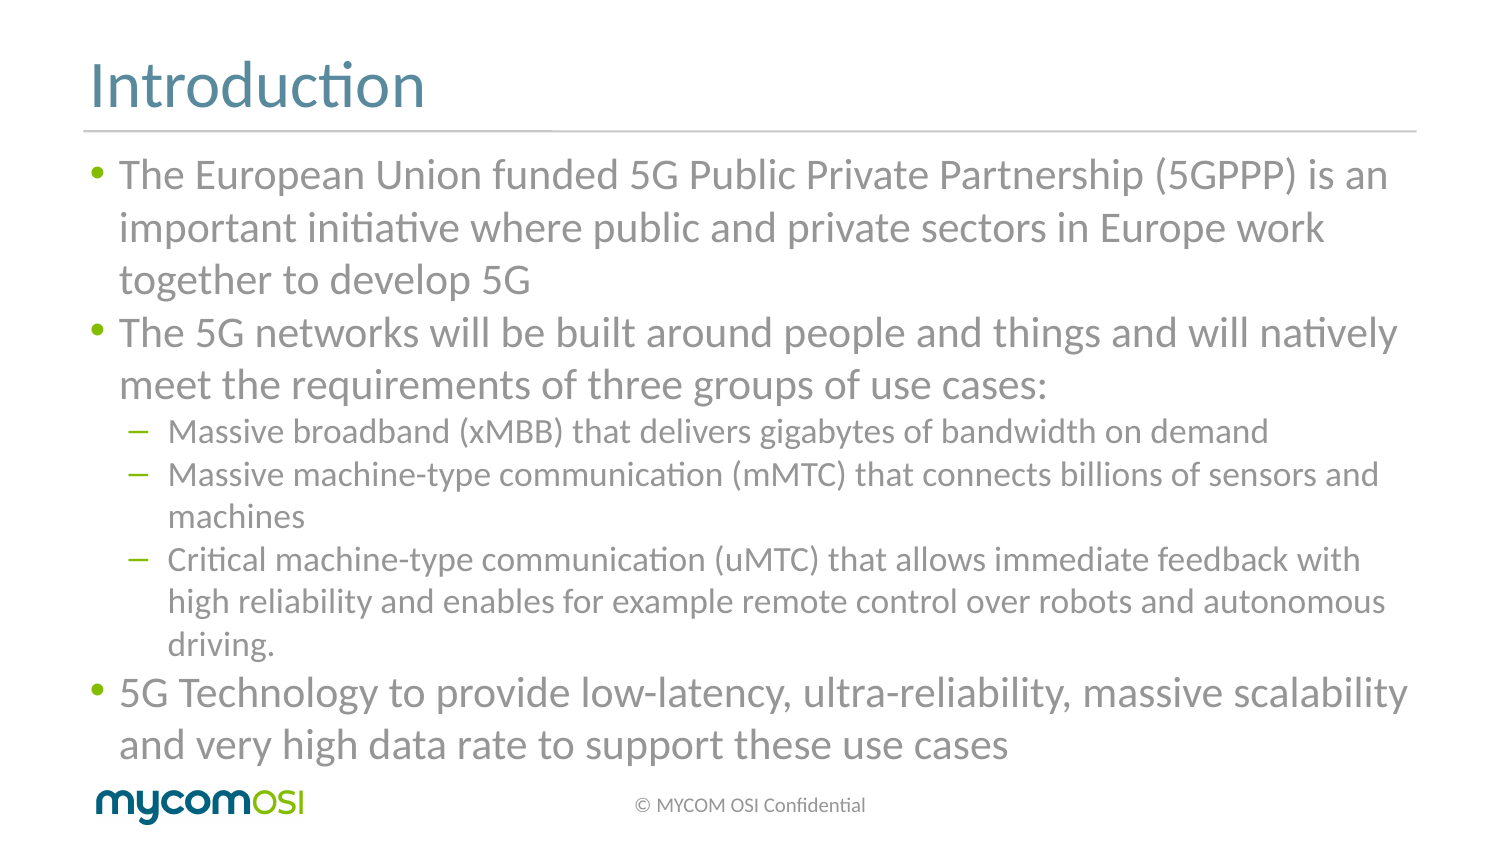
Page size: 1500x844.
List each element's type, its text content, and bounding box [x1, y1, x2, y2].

picture [143, 790, 152, 808]
picture [192, 796, 204, 808]
picture [179, 790, 192, 796]
picture [153, 790, 303, 825]
picture [96, 790, 152, 825]
list The European Union funded 5G Public Private Partnership (5GPPP) is an important initiative where public and private sectors in Europe work together to develop 5G The 5G networks will be built around people and things and will natively meet the requirements of three groups of use cases: Massive broadband (xMBB) that delivers gigabytes of bandwidth on demand Massive machine-type communication (mMTC) that connects billions of sensors and machines Critical machine-type communication (uMTC) that allows immediate feedback with high reliability and enables for example remote control over robots and autonomous driving. 5G Technology to provide low-latency, ultra-reliability, massive scalability and very high data rate to support these use cases [75, 138, 1425, 739]
title Introduction [75, 33, 1425, 122]
